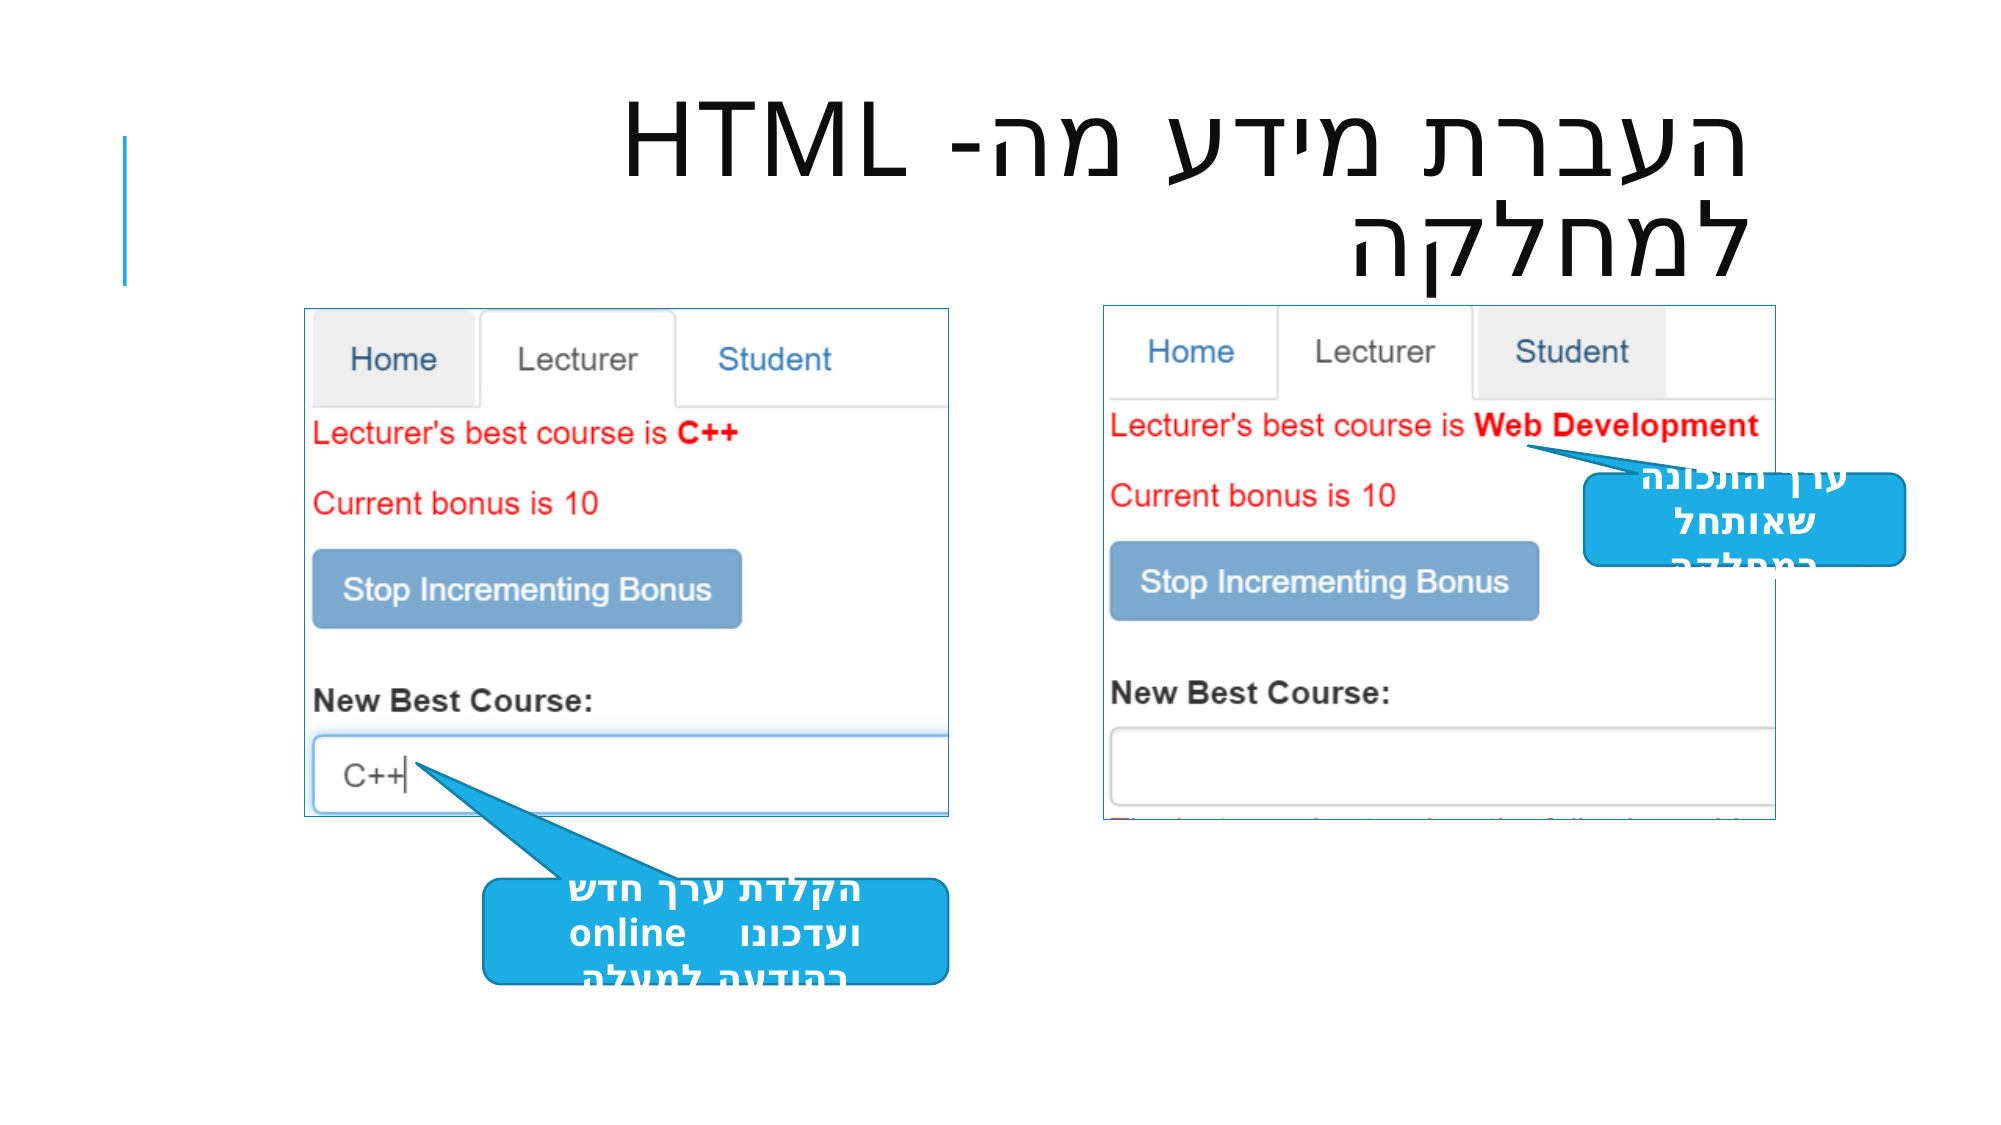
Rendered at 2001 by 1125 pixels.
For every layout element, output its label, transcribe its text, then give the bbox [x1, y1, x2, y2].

picture [304, 308, 949, 817]
title העברת מידע מה- HTML למחלקה [176, 73, 1771, 320]
text_box הקלדת ערך חדש ועדכונו online בהודעה למעלה [481, 824, 950, 986]
picture [1103, 305, 1776, 820]
text_box ערך התכונה שאותחל במחלקה [1781, 472, 1907, 568]
